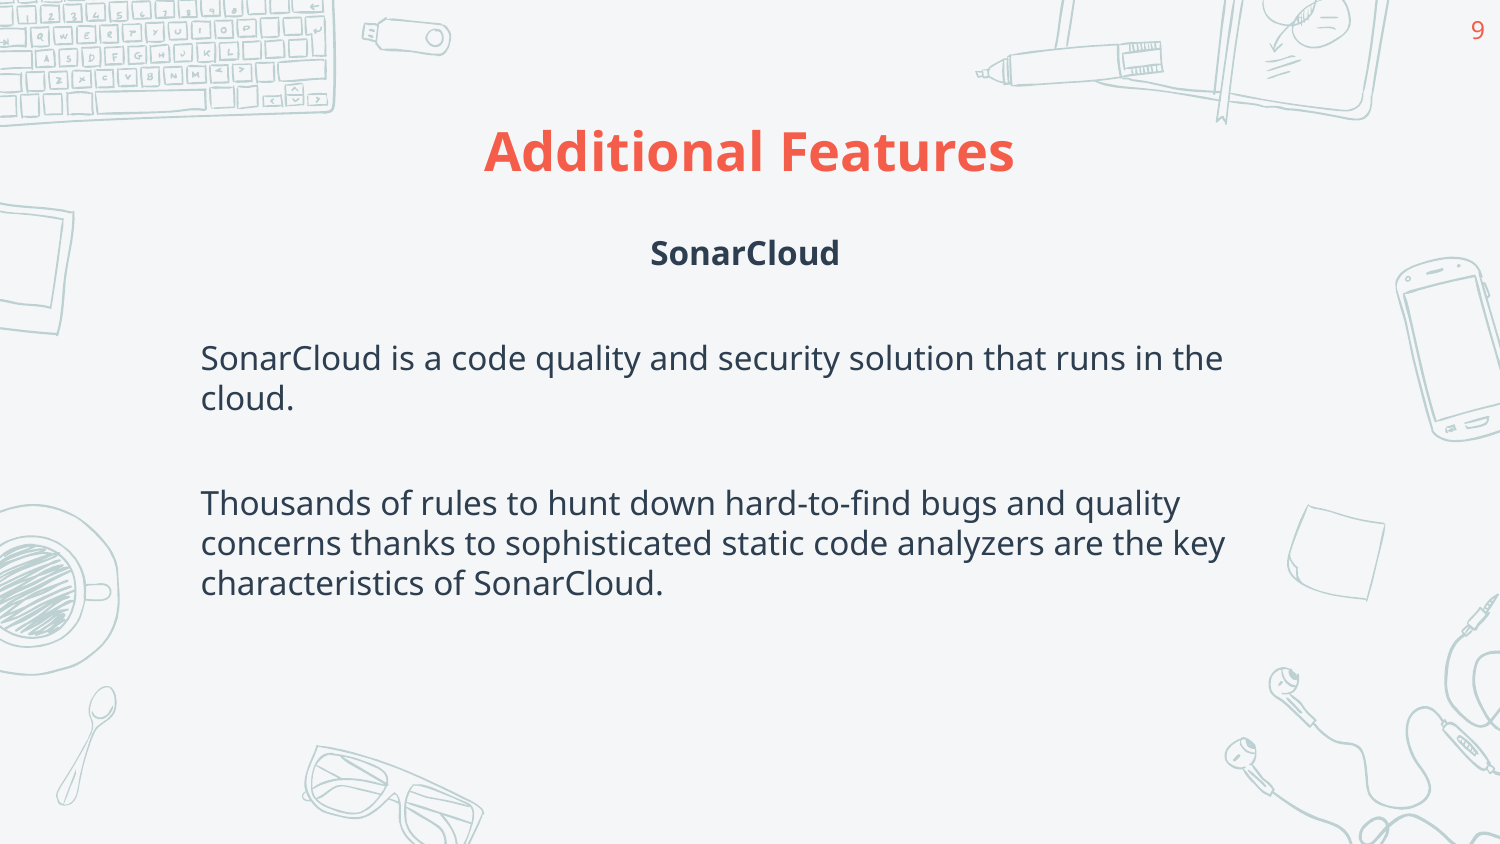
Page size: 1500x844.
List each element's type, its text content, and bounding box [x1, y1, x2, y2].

list SonarCloud SonarCloud is a code quality and security solution that runs in the cloud. Thousands of rules to hunt down hard-to-find bugs and quality concerns thanks to sophisticated static code analyzers are the key characteristics of SonarCloud. [185, 217, 1315, 792]
slide_number ‹#› [1435, 0, 1500, 53]
title Additional Features [185, 102, 1315, 198]
